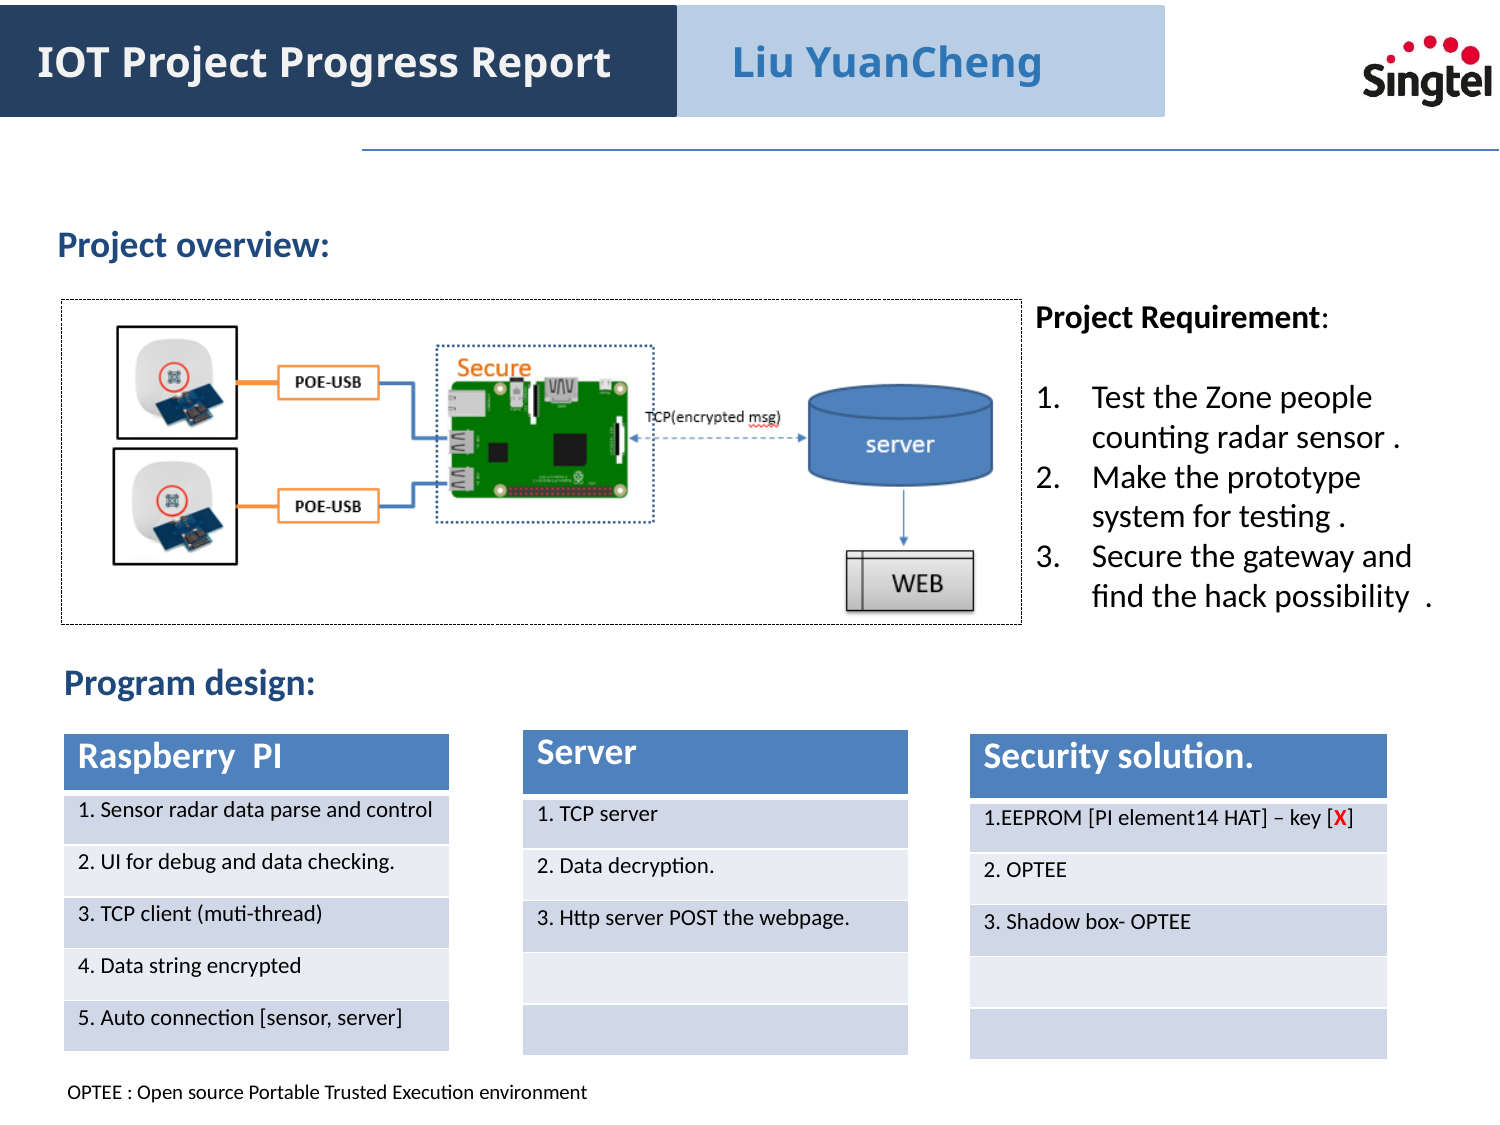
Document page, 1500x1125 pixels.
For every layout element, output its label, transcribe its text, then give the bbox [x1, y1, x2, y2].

table_header Server [523, 730, 908, 794]
table_cell 1.EEPROM [PI element14 HAT] – key [X] [970, 804, 1387, 852]
table_header Raspberry PI [64, 734, 449, 790]
table_cell 2. Data decryption. [523, 850, 908, 900]
table_cell 4. Data string encrypted [64, 949, 449, 1000]
table_cell 2. UI for debug and data checking. [64, 846, 449, 896]
table_cell 1. TCP server [523, 800, 908, 848]
table_cell 3. Http server POST the webpage. [523, 901, 908, 952]
table_cell 5. Auto connection [sensor, server] [64, 1001, 449, 1051]
table_cell [523, 1005, 908, 1055]
text_box Program design: [49, 650, 340, 711]
table_cell 3. Shadow box- OPTEE [970, 905, 1387, 956]
table_cell [970, 1009, 1387, 1059]
table_cell 2. OPTEE [970, 854, 1387, 904]
text_box IOT Project Progress Report [22, 28, 682, 93]
table_cell 3. TCP client (muti-thread) [64, 898, 449, 948]
text_box Project overview: [42, 212, 438, 318]
text_box [0, 5, 677, 117]
table_cell 1. Sensor radar data parse and control [64, 796, 449, 844]
table_cell [523, 953, 908, 1003]
picture [1355, 0, 1500, 144]
text_box Project Requirement: Test the Zone people counting radar sensor . Make the prototype system for testing . Secure the gateway and find the hack possibility . [1020, 287, 1460, 622]
table_header Security solution. [970, 734, 1387, 798]
text_box Liu YuanCheng [716, 28, 1059, 93]
text_box OPTEE : Open source Portable Trusted Execution environment [52, 1070, 828, 1125]
text_box [677, 5, 1165, 117]
picture [62, 299, 1021, 625]
table_cell [970, 957, 1387, 1007]
